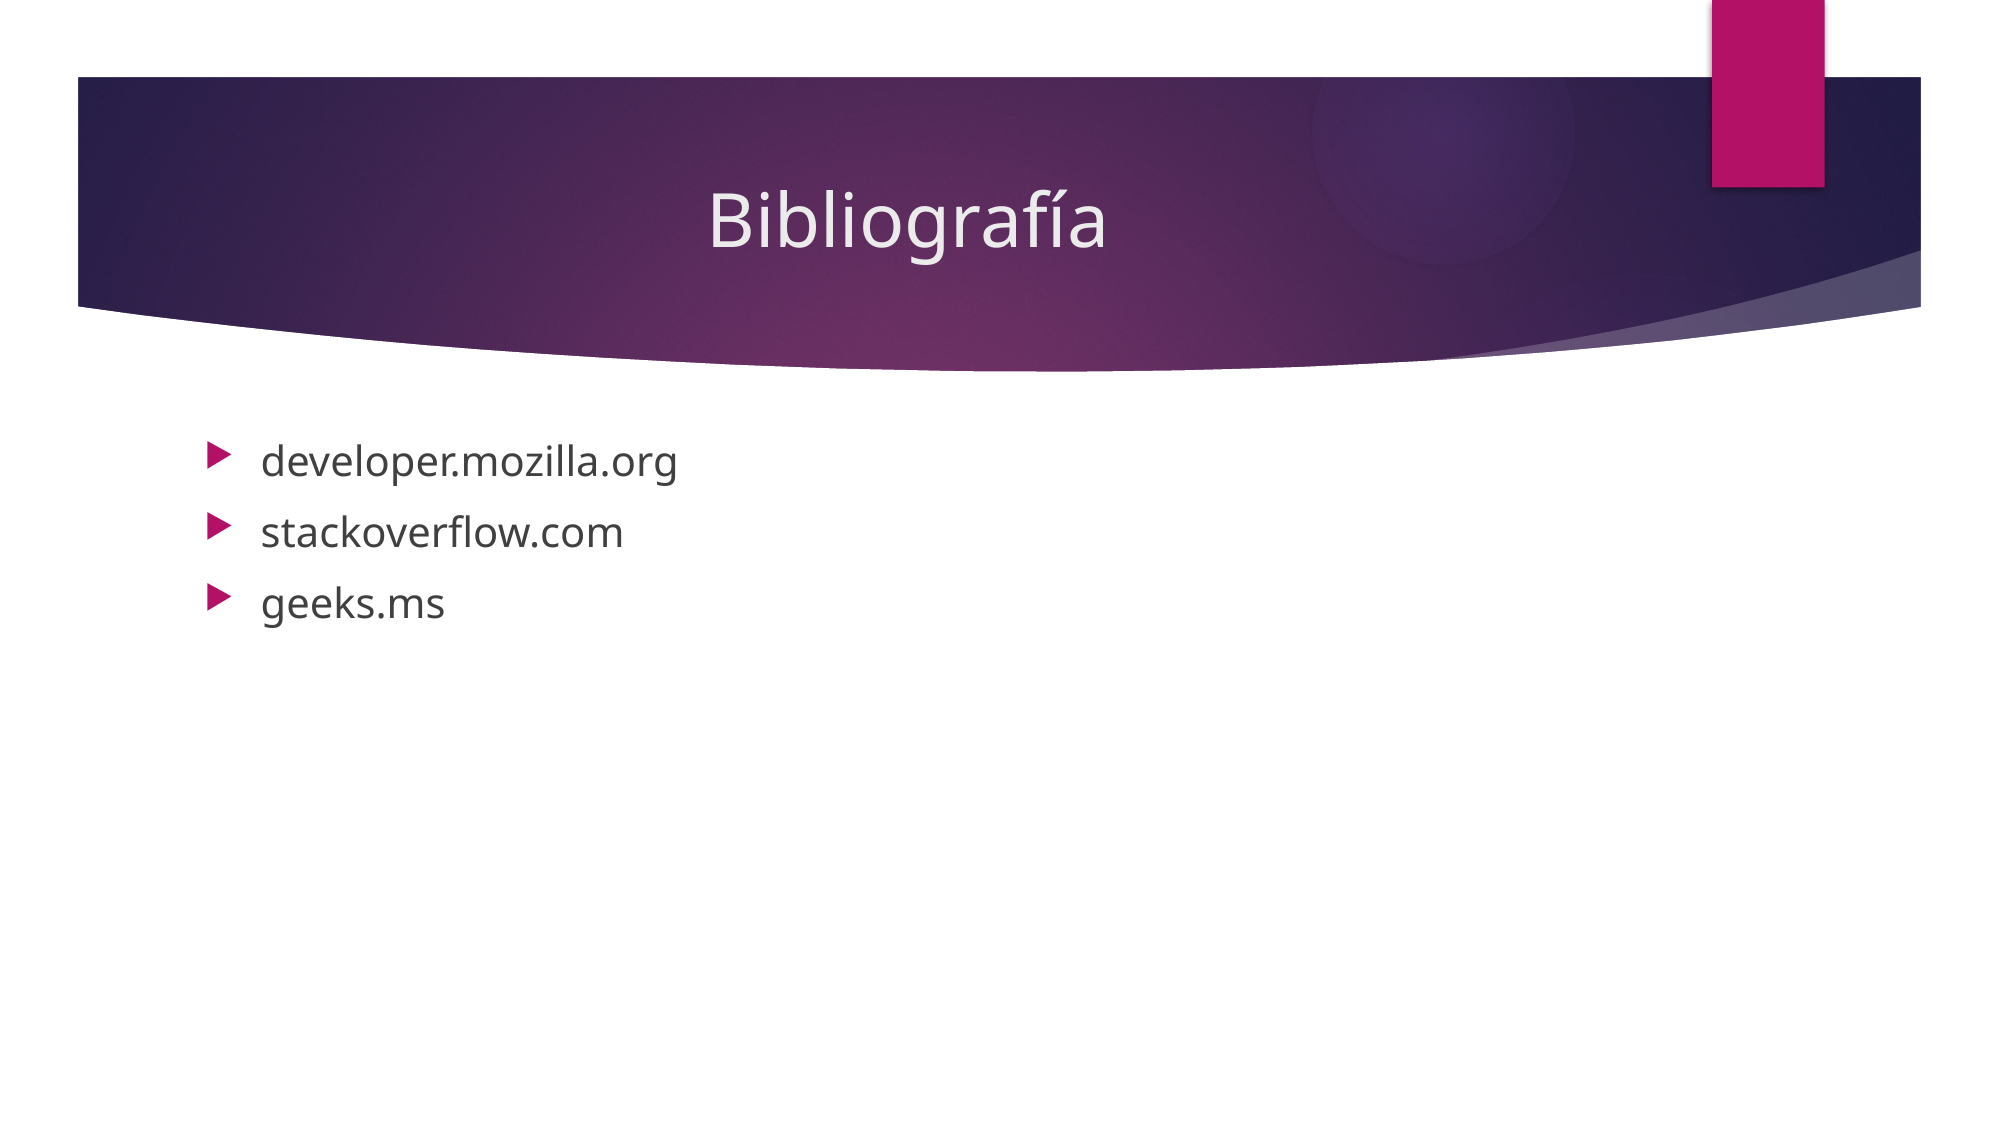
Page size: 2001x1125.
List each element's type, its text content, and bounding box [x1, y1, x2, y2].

list developer.mozilla.org stackoverflow.com geeks.ms [189, 427, 1638, 988]
title Bibliografía [189, 159, 1627, 276]
